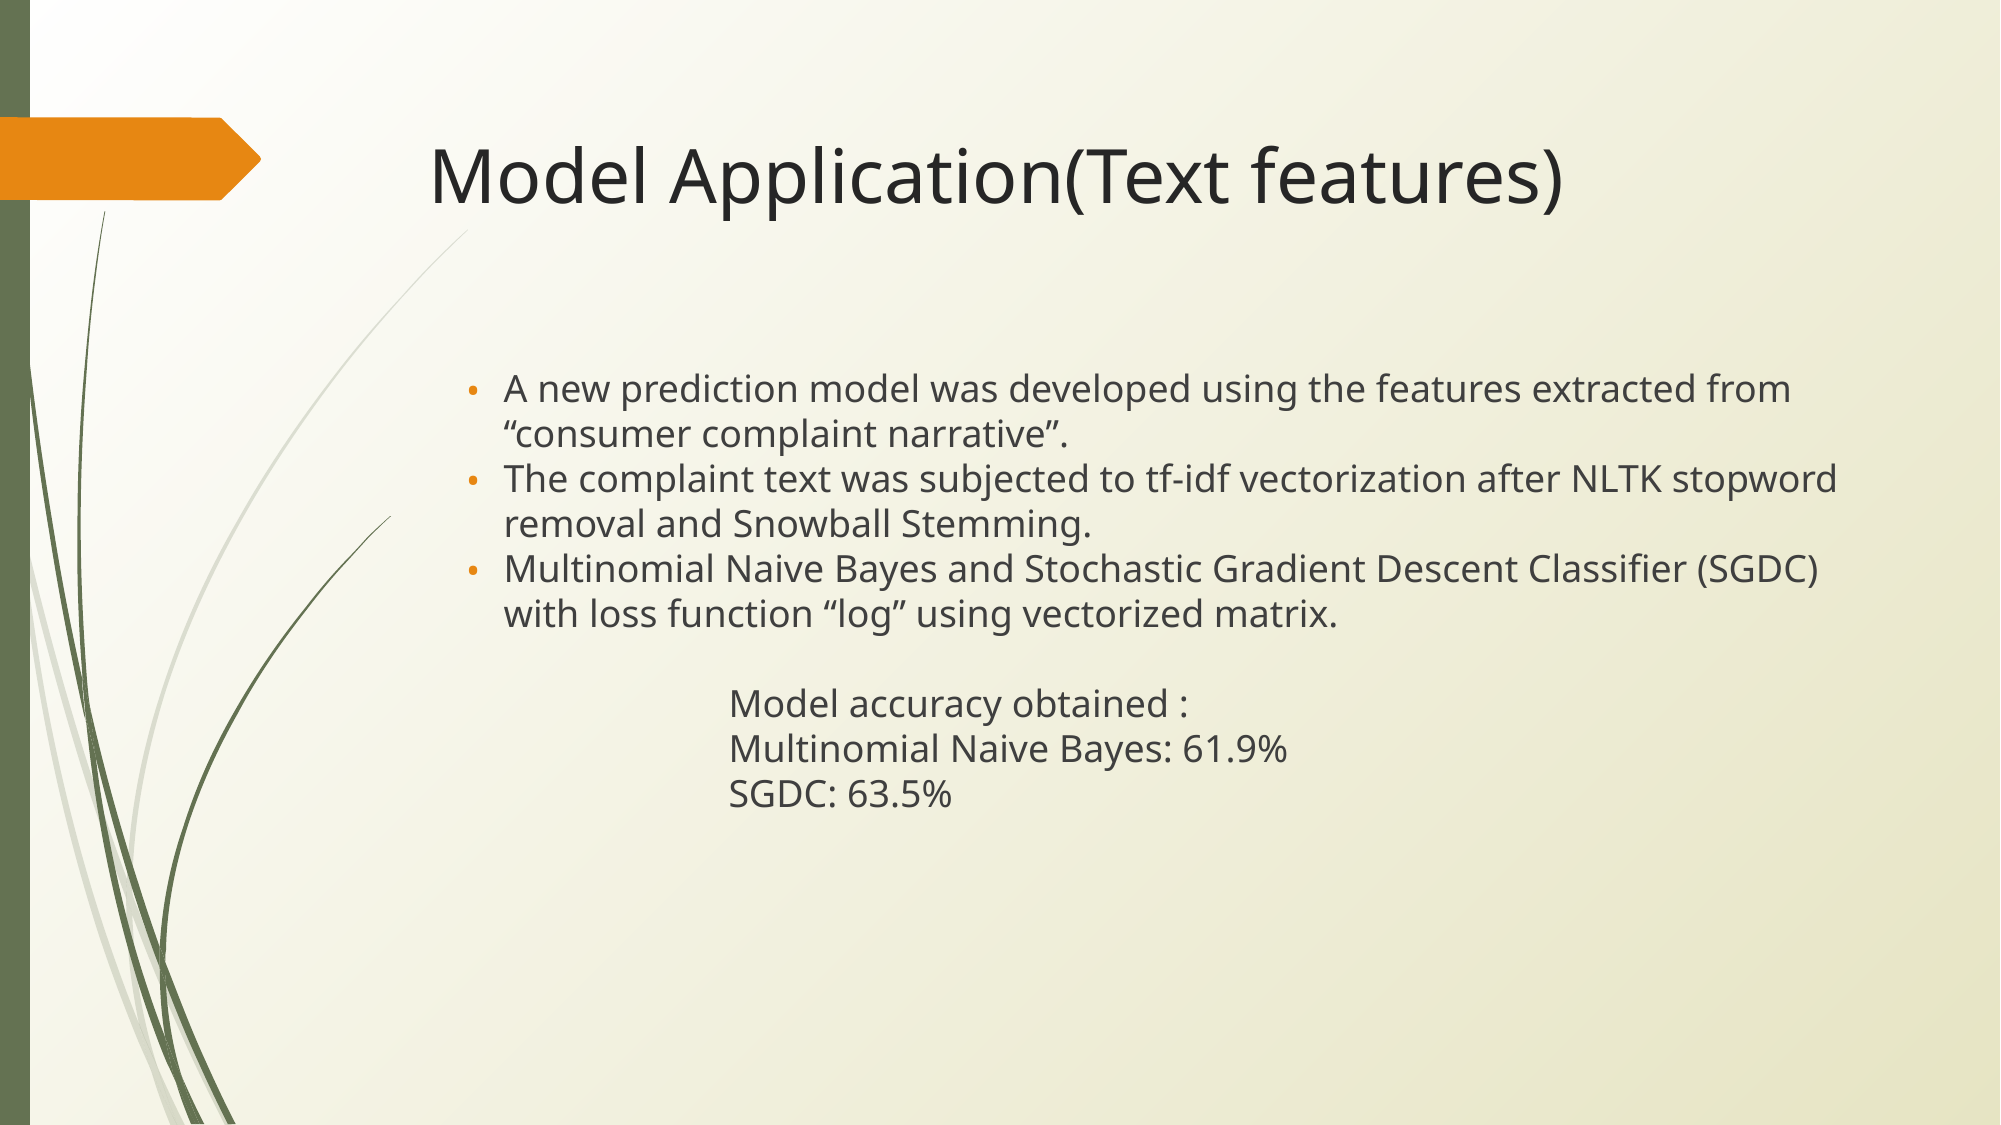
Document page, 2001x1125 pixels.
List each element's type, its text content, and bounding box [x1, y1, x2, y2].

list A new prediction model was developed using the features extracted from “consumer complaint narrative”. The complaint text was subjected to tf-idf vectorization after NLTK stopword removal and Snowball Stemming. Multinomial Naive Bayes and Stochastic Gradient Descent Classifier (SGDC) with loss function “log” using vectorized matrix. Model accuracy obtained : Multinomial Naive Bayes: 61.9% SGDC: 63.5% [413, 350, 1877, 970]
title Model Application(Text features) [413, 114, 1876, 325]
